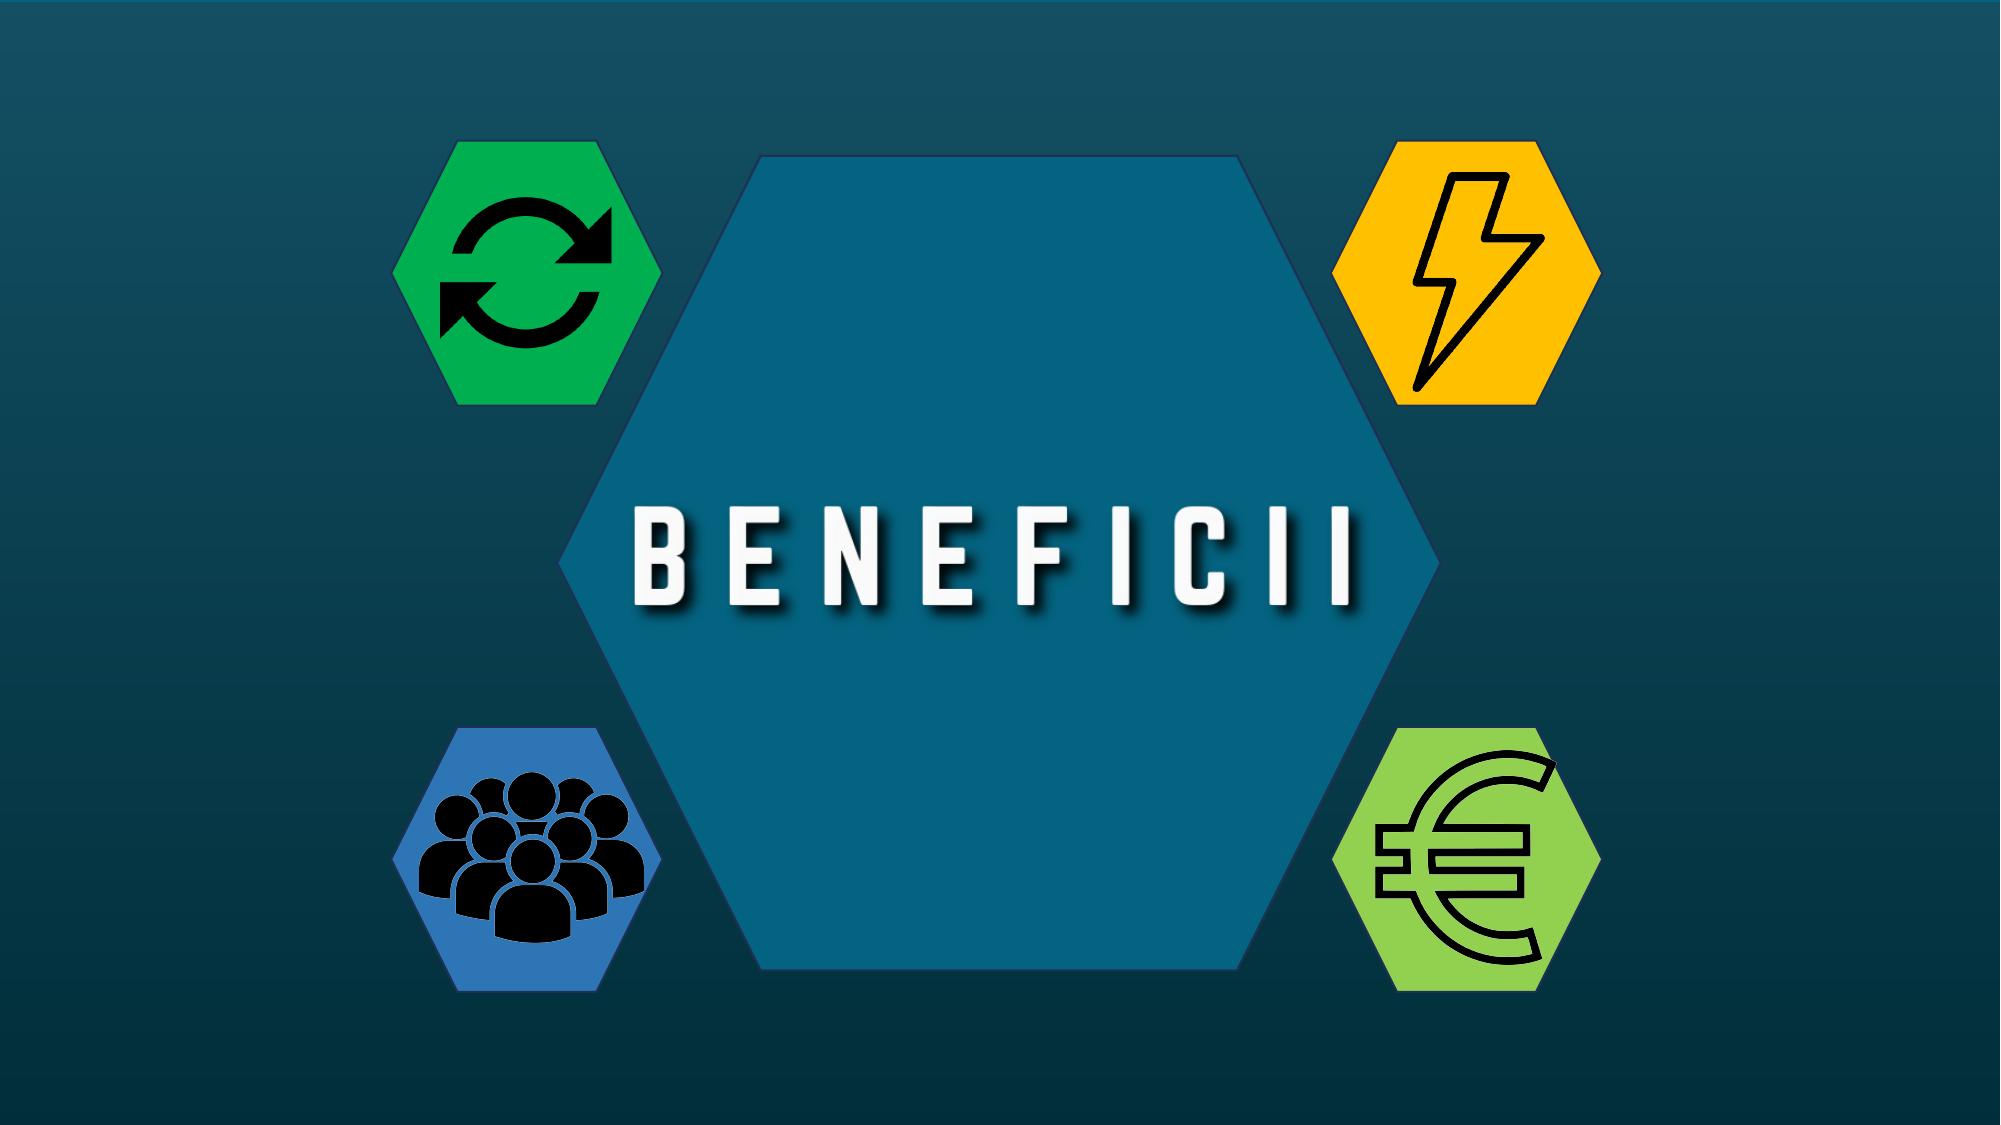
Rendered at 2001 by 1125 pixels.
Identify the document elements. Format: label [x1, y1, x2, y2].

text_box [557, 155, 1441, 971]
picture [0, 3, 2000, 992]
